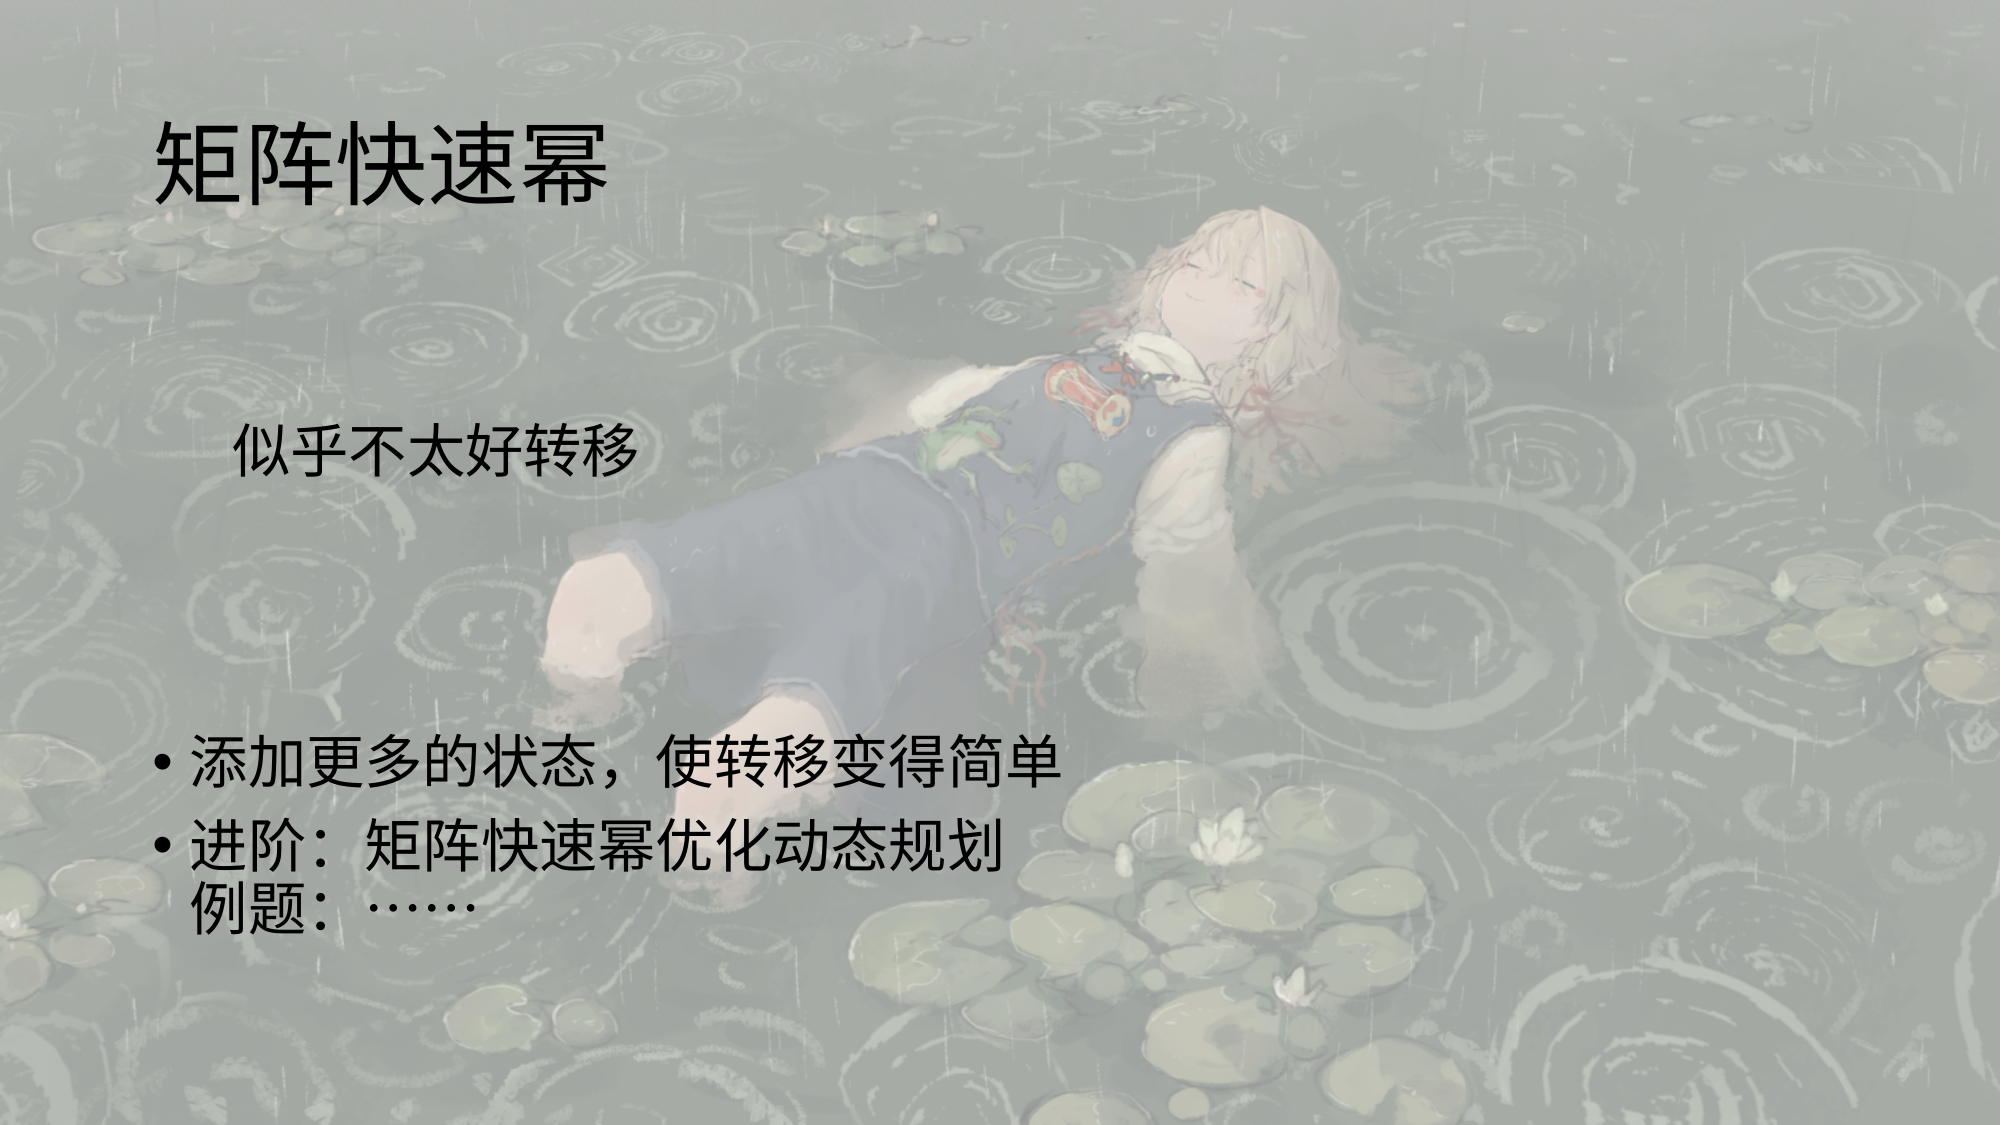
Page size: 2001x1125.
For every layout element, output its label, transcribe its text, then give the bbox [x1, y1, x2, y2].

title 矩阵快速幂 [137, 59, 1863, 278]
